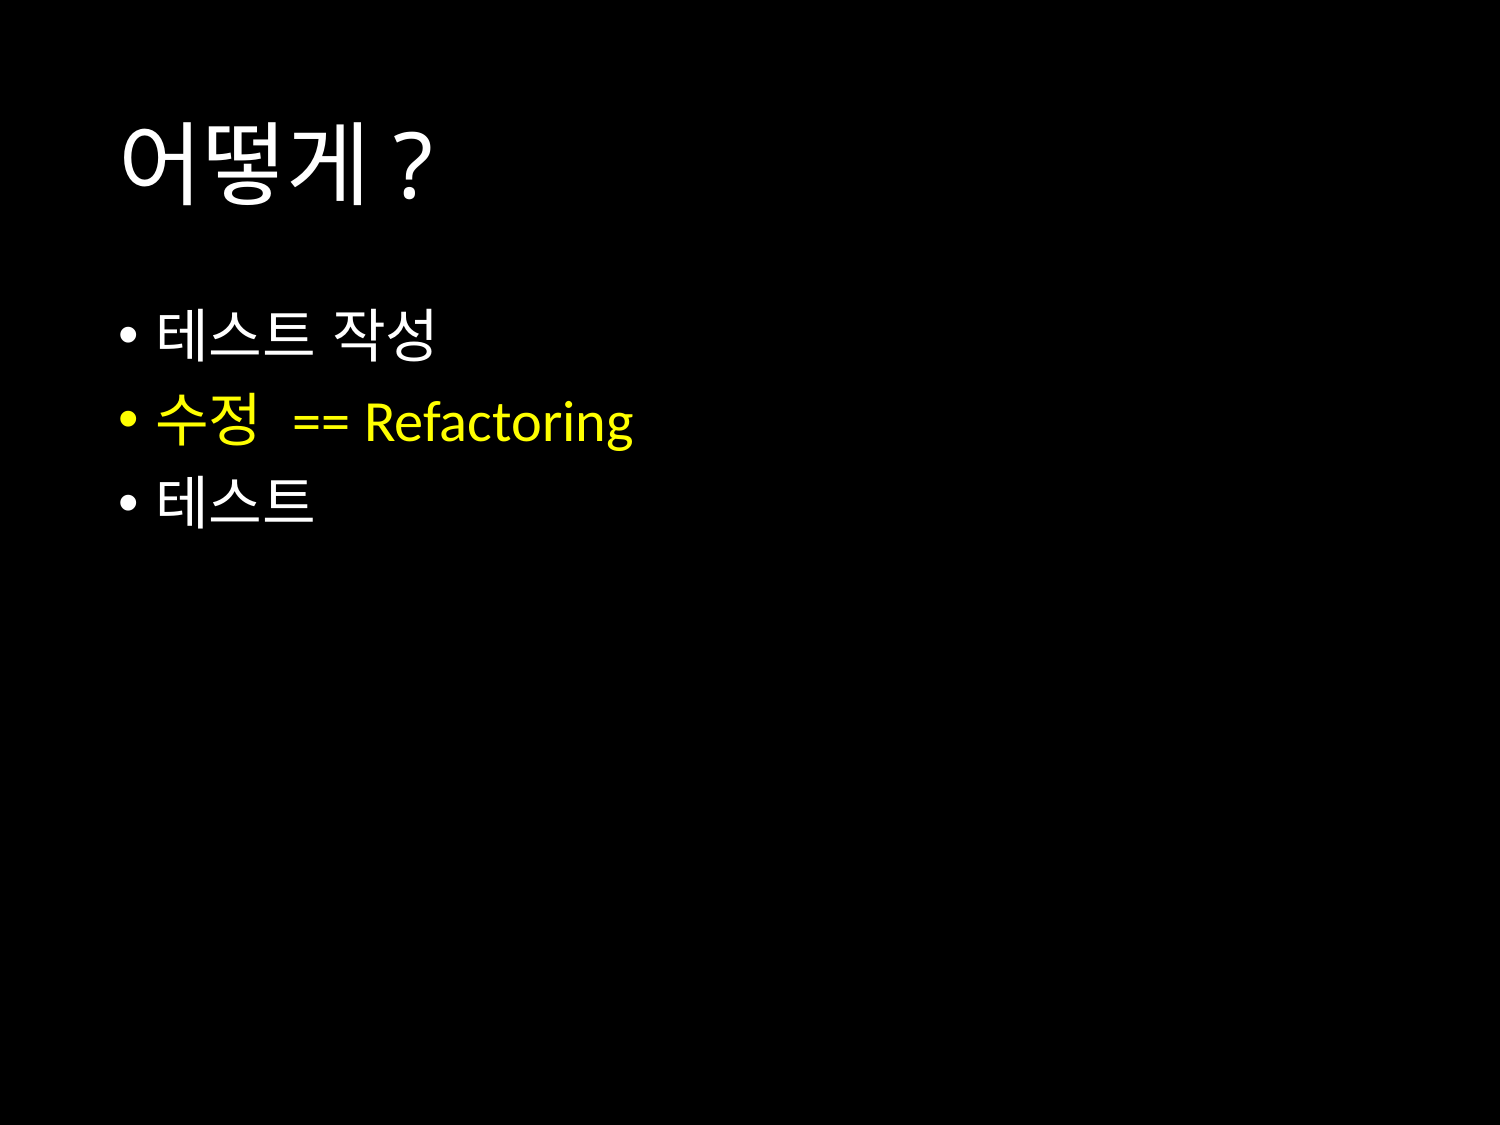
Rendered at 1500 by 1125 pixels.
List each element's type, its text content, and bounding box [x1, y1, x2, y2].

list 테스트 작성 수정 == Refactoring 테스트 [103, 299, 1397, 1014]
title 어떻게? [103, 59, 1397, 278]
